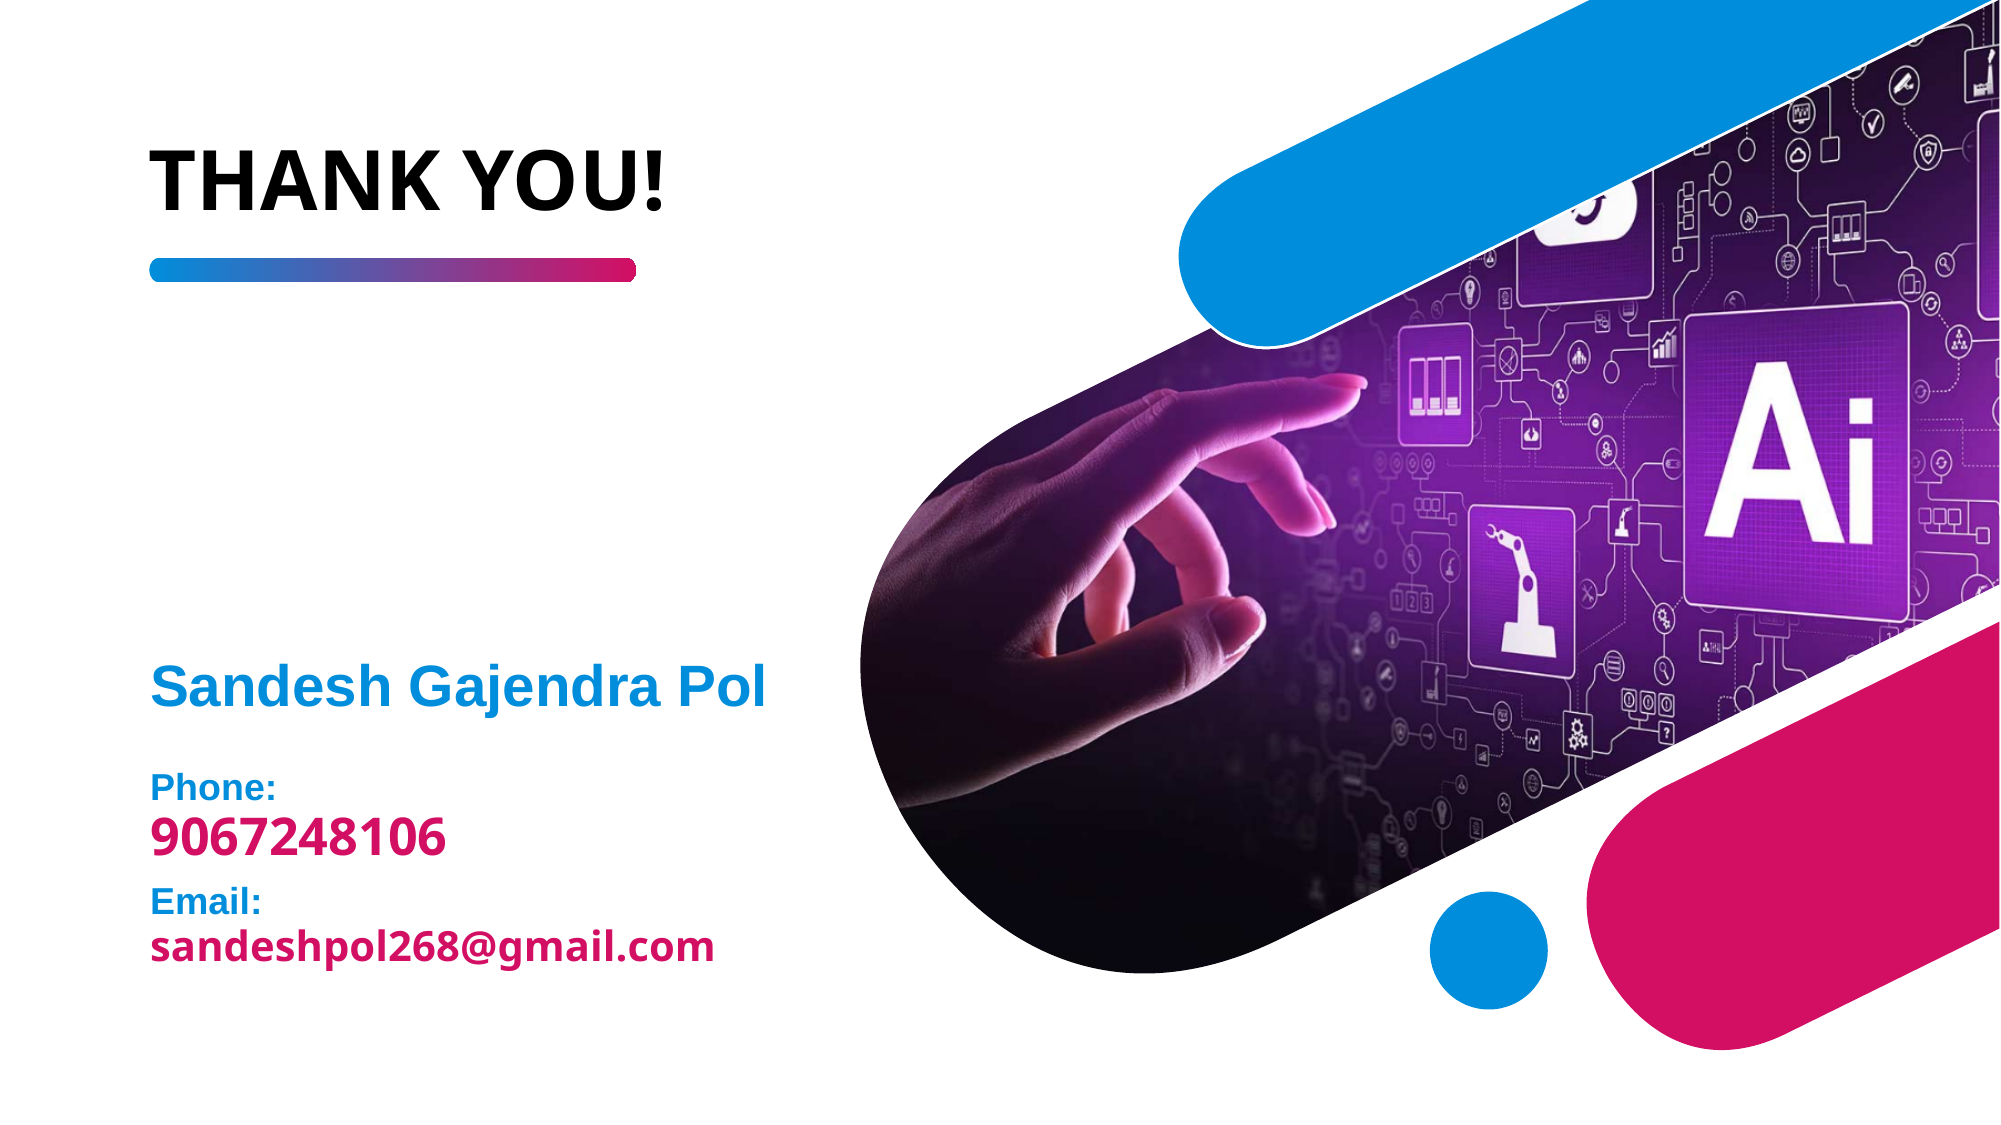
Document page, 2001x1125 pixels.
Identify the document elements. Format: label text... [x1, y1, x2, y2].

list Sandesh Gajendra Pol [135, 648, 852, 735]
list 9067248106 [135, 802, 852, 863]
title THANK YOU! [133, 74, 860, 292]
list Email: [135, 875, 852, 917]
picture [860, 0, 2000, 974]
list Phone: [135, 760, 852, 802]
list sandeshpol268@gmail.com [135, 917, 852, 978]
